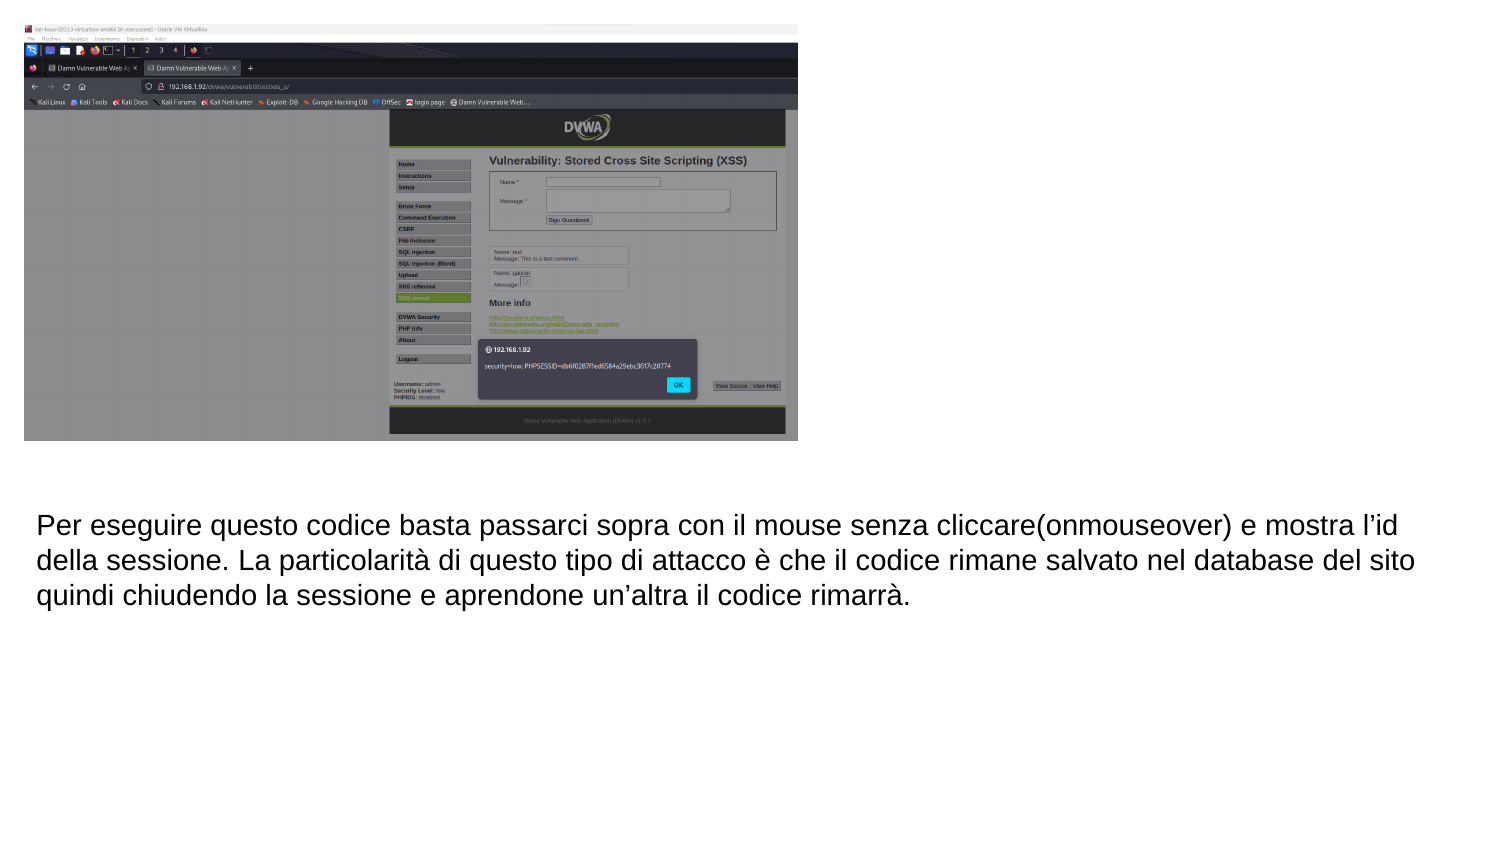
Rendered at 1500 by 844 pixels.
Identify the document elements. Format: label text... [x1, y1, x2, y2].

picture [24, 24, 799, 441]
text_box Per eseguire questo codice basta passarci sopra con il mouse senza cliccare(onmouseover) e mostra l’id della sessione. La particolarità di questo tipo di attacco è che il codice rimane salvato nel database del sito quindi chiudendo la sessione e aprendone un’altra il codice rimarrà. [21, 491, 1460, 627]
